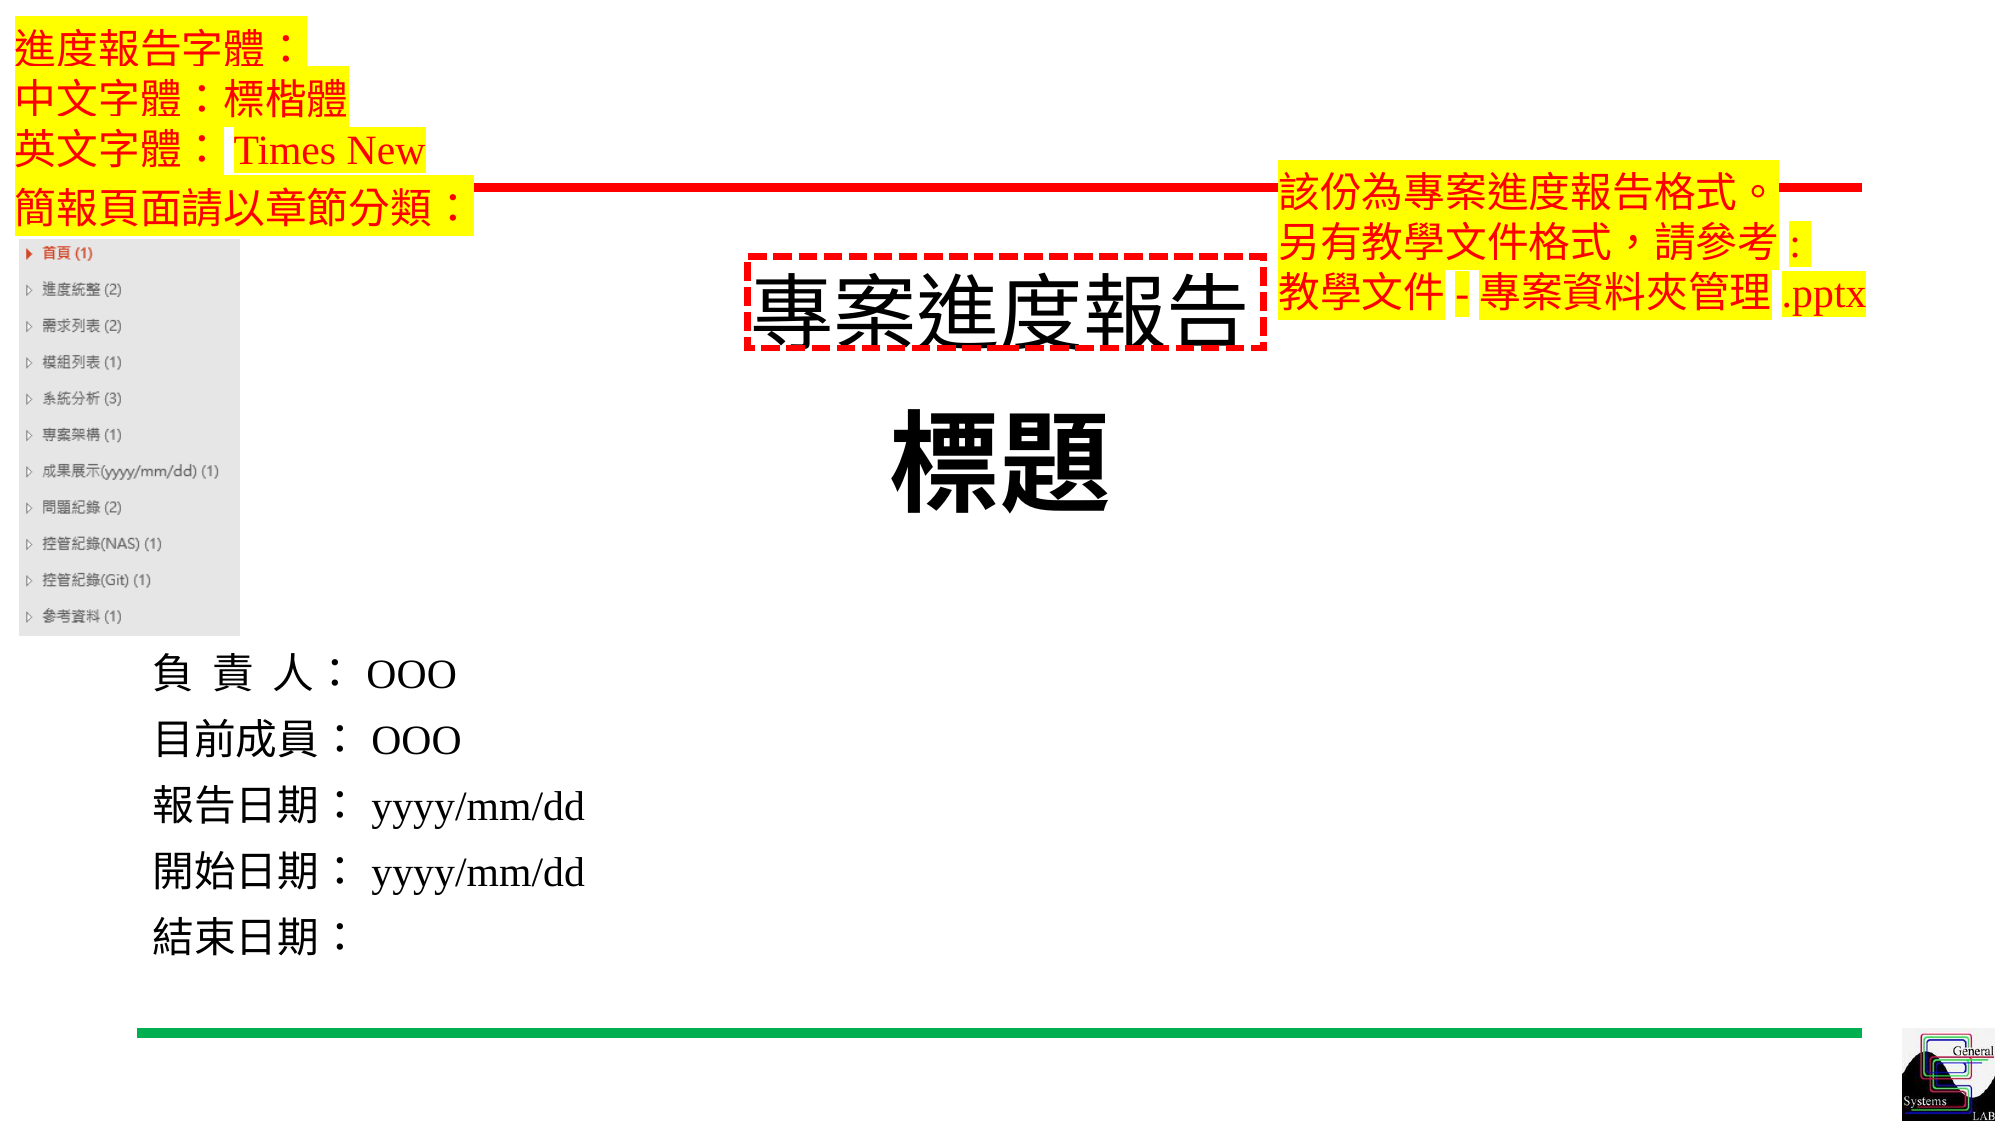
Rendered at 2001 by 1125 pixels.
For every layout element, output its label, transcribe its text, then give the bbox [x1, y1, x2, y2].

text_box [0, 15, 566, 636]
title 專案進度報告 標題 [137, 227, 1863, 645]
picture [1902, 1028, 1995, 1121]
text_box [747, 158, 1968, 349]
subtitle 負 責 人：OOO 目前成員：OOO 報告日期：yyyy/mm/dd 開始日期：yyyy/mm/dd 結束日期： [137, 645, 1863, 1027]
